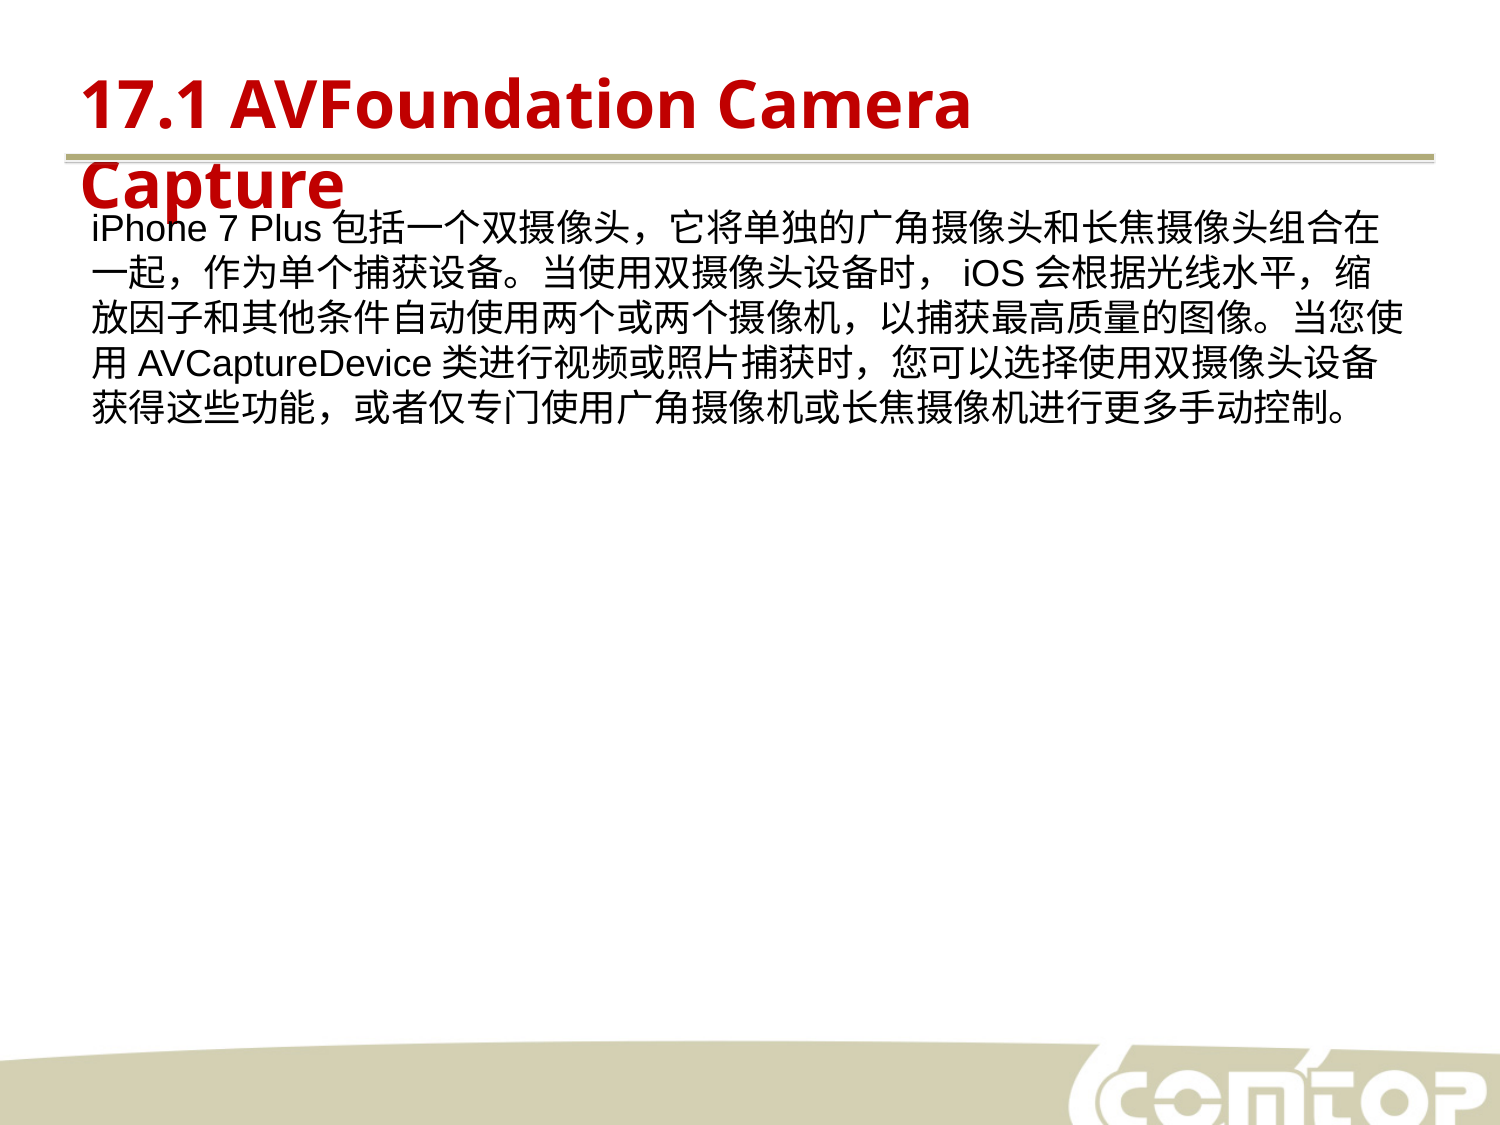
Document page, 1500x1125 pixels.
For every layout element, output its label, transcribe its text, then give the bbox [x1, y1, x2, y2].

text_box 17.1 AVFoundation Camera Capture [64, 54, 1253, 153]
picture [0, 0, 1500, 1125]
text_box [64, 153, 1436, 161]
text_box iPhone 7 Plus包括一个双摄像头，它将单独的广角摄像头和长焦摄像头组合在一起，作为单个捕获设备。当使用双摄像头设备时，iOS会根据光线水平，缩放因子和其他条件自动使用两个或两个摄像机，以捕获最高质量的图像。当您使用AVCaptureDevice类进行视频或照片捕获时，您可以选择使用双摄像头设备获得这些功能，或者仅专门使用广角摄像机或长焦摄像机进行更多手动控制。 [76, 196, 1424, 436]
text_box 17.1 AVFoundation Camera Capture [64, 165, 1253, 230]
